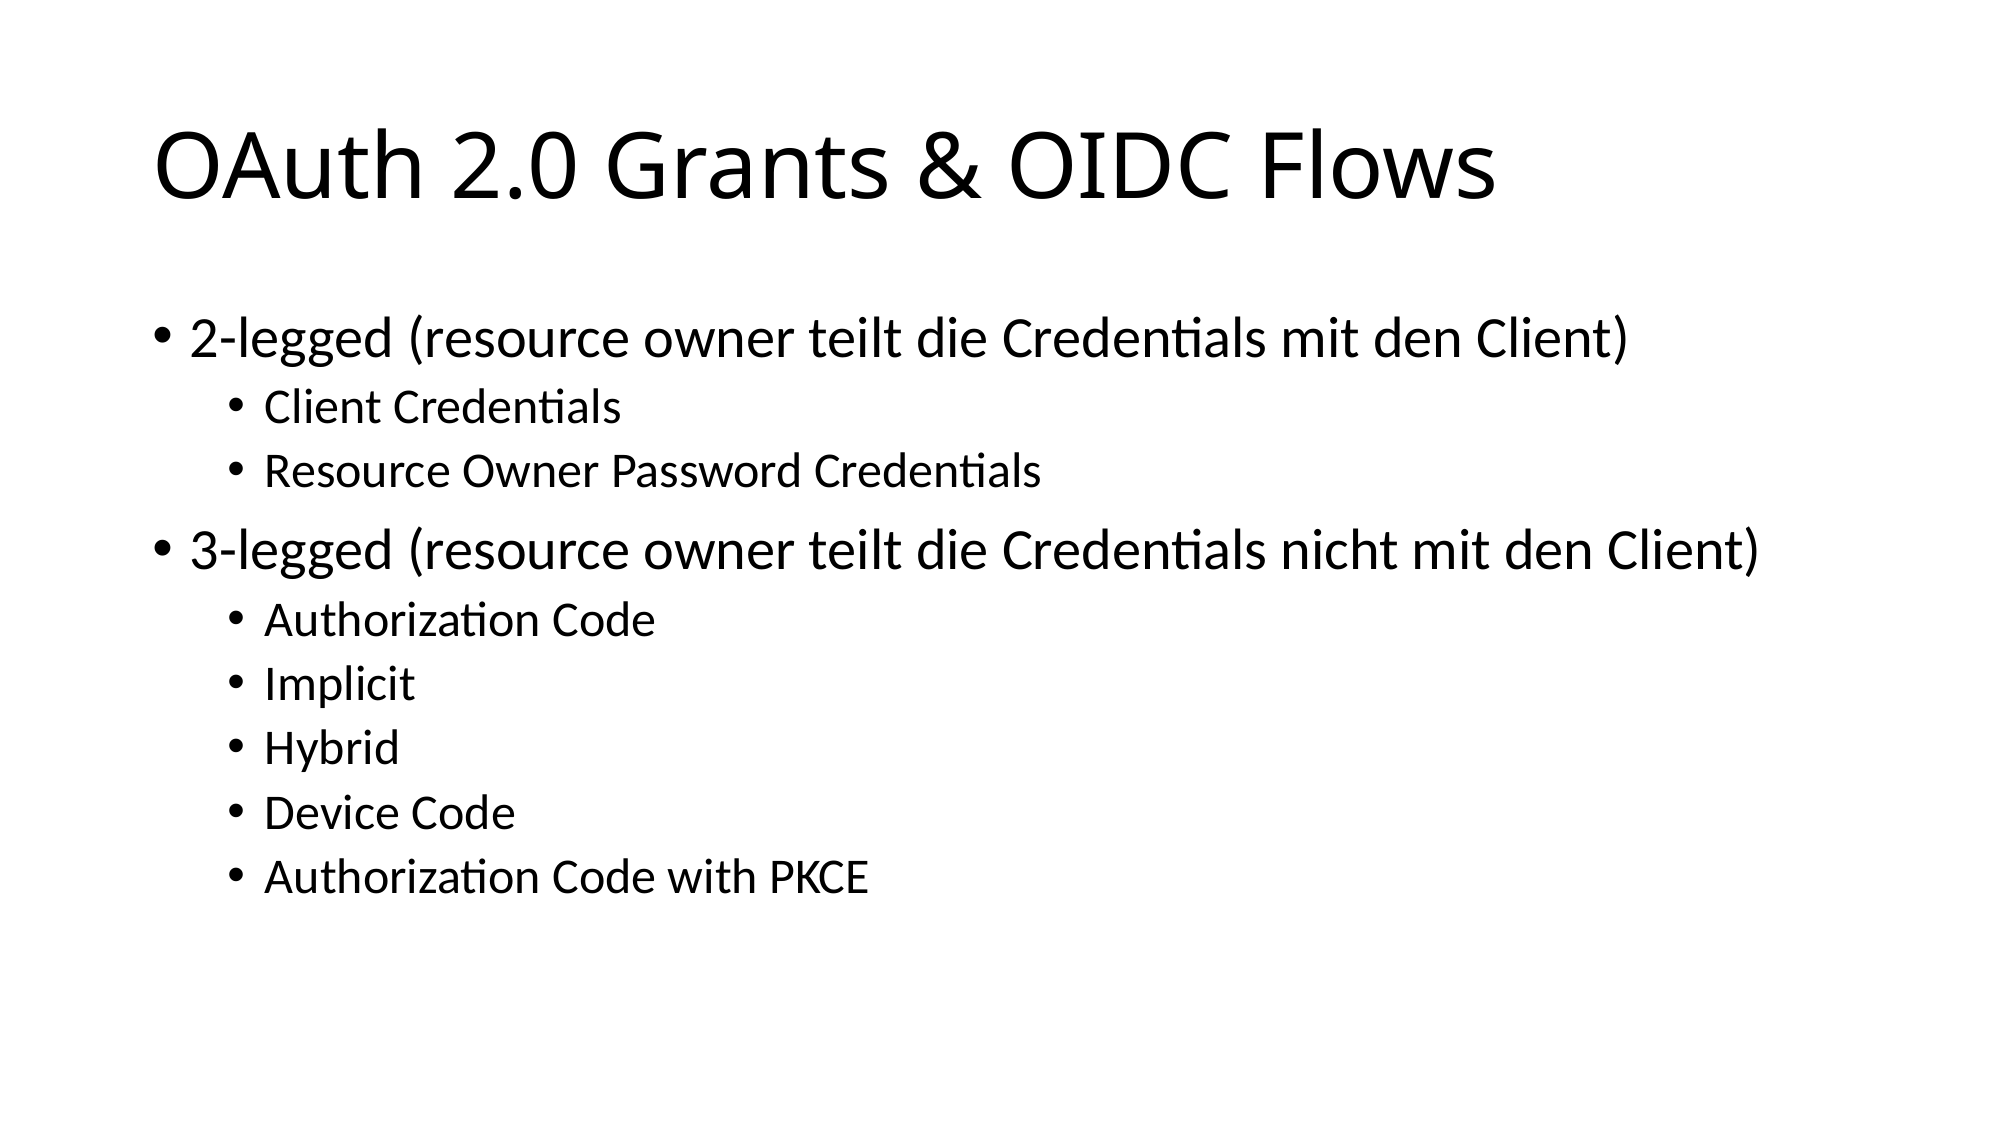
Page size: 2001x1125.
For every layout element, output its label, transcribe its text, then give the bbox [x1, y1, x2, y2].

title OAuth 2.0 Grants & OIDC Flows [137, 59, 1863, 278]
list 2-legged (resource owner teilt die Credentials mit den Client) Client Credentials Resource Owner Password Credentials 3-legged (resource owner teilt die Credentials nicht mit den Client) Authorization Code Implicit Hybrid Device Code Authorization Code with PKCE [137, 299, 1863, 1014]
